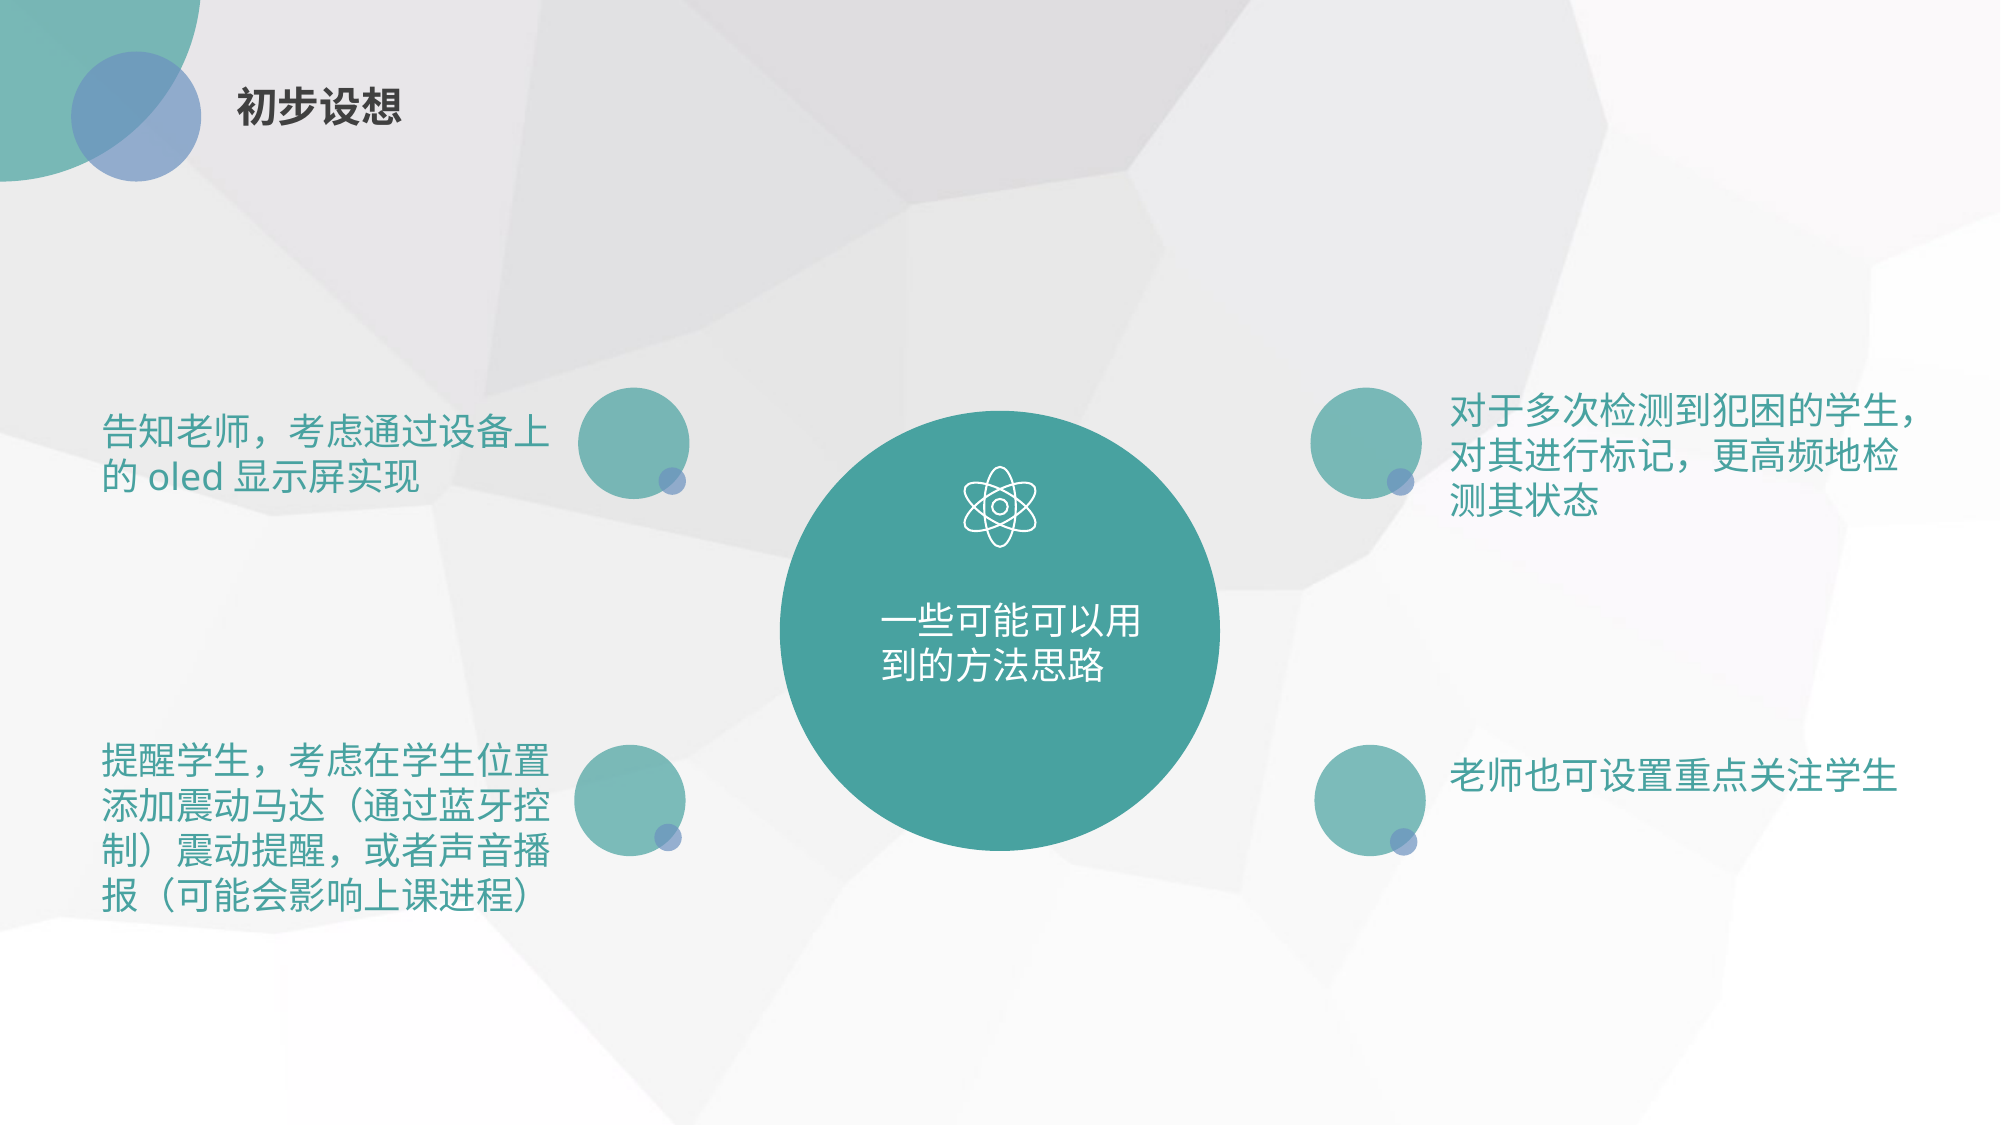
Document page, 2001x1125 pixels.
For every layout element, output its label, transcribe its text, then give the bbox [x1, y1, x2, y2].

text_box [577, 386, 691, 501]
text_box [1309, 386, 1423, 501]
text_box [1388, 827, 1419, 857]
text_box [1385, 467, 1416, 497]
text_box 对于多次检测到犯困的学生，对其进行标记，更高频地检测其状态 [1434, 379, 1930, 530]
text_box [657, 466, 688, 496]
picture [0, 0, 2001, 1125]
text_box [1313, 743, 1427, 858]
text_box [70, 50, 203, 183]
text_box 初步设想 [221, 73, 418, 139]
text_box 告知老师，考虑通过设备上的oled显示屏实现 [86, 400, 572, 506]
text_box [573, 743, 687, 858]
text_box [778, 409, 1222, 853]
text_box 一些可能可以用到的方法思路 [865, 589, 1166, 695]
text_box [0, 0, 202, 183]
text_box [960, 466, 1040, 547]
text_box 提醒学生，考虑在学生位置添加震动马达（通过蓝牙控制）震动提醒，或者声音播报（可能会影响上课进程） [86, 729, 572, 925]
text_box [653, 822, 683, 853]
text_box 老师也可设置重点关注学生 [1434, 744, 1947, 805]
